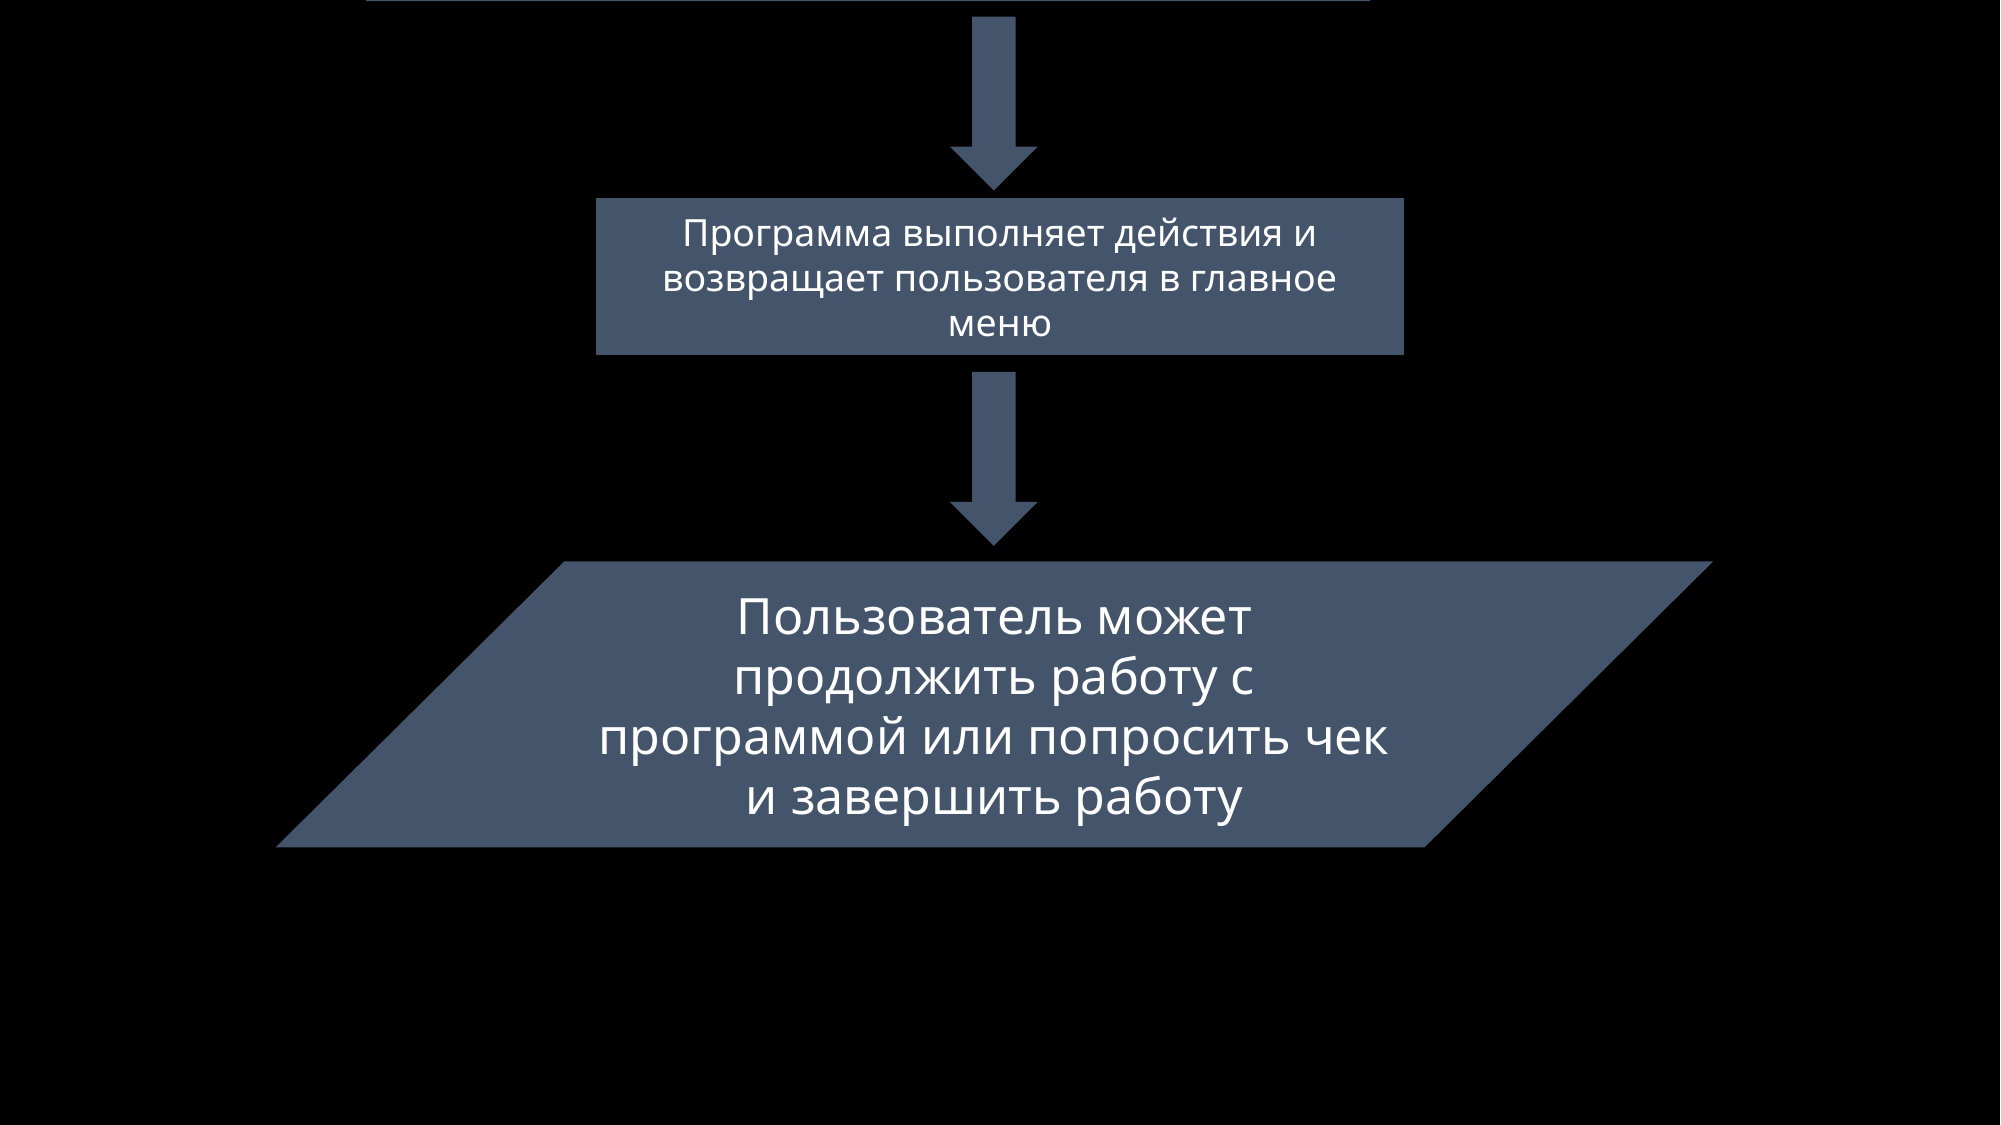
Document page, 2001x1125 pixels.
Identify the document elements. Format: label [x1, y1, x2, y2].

text_box [278, 0, 1711, 847]
